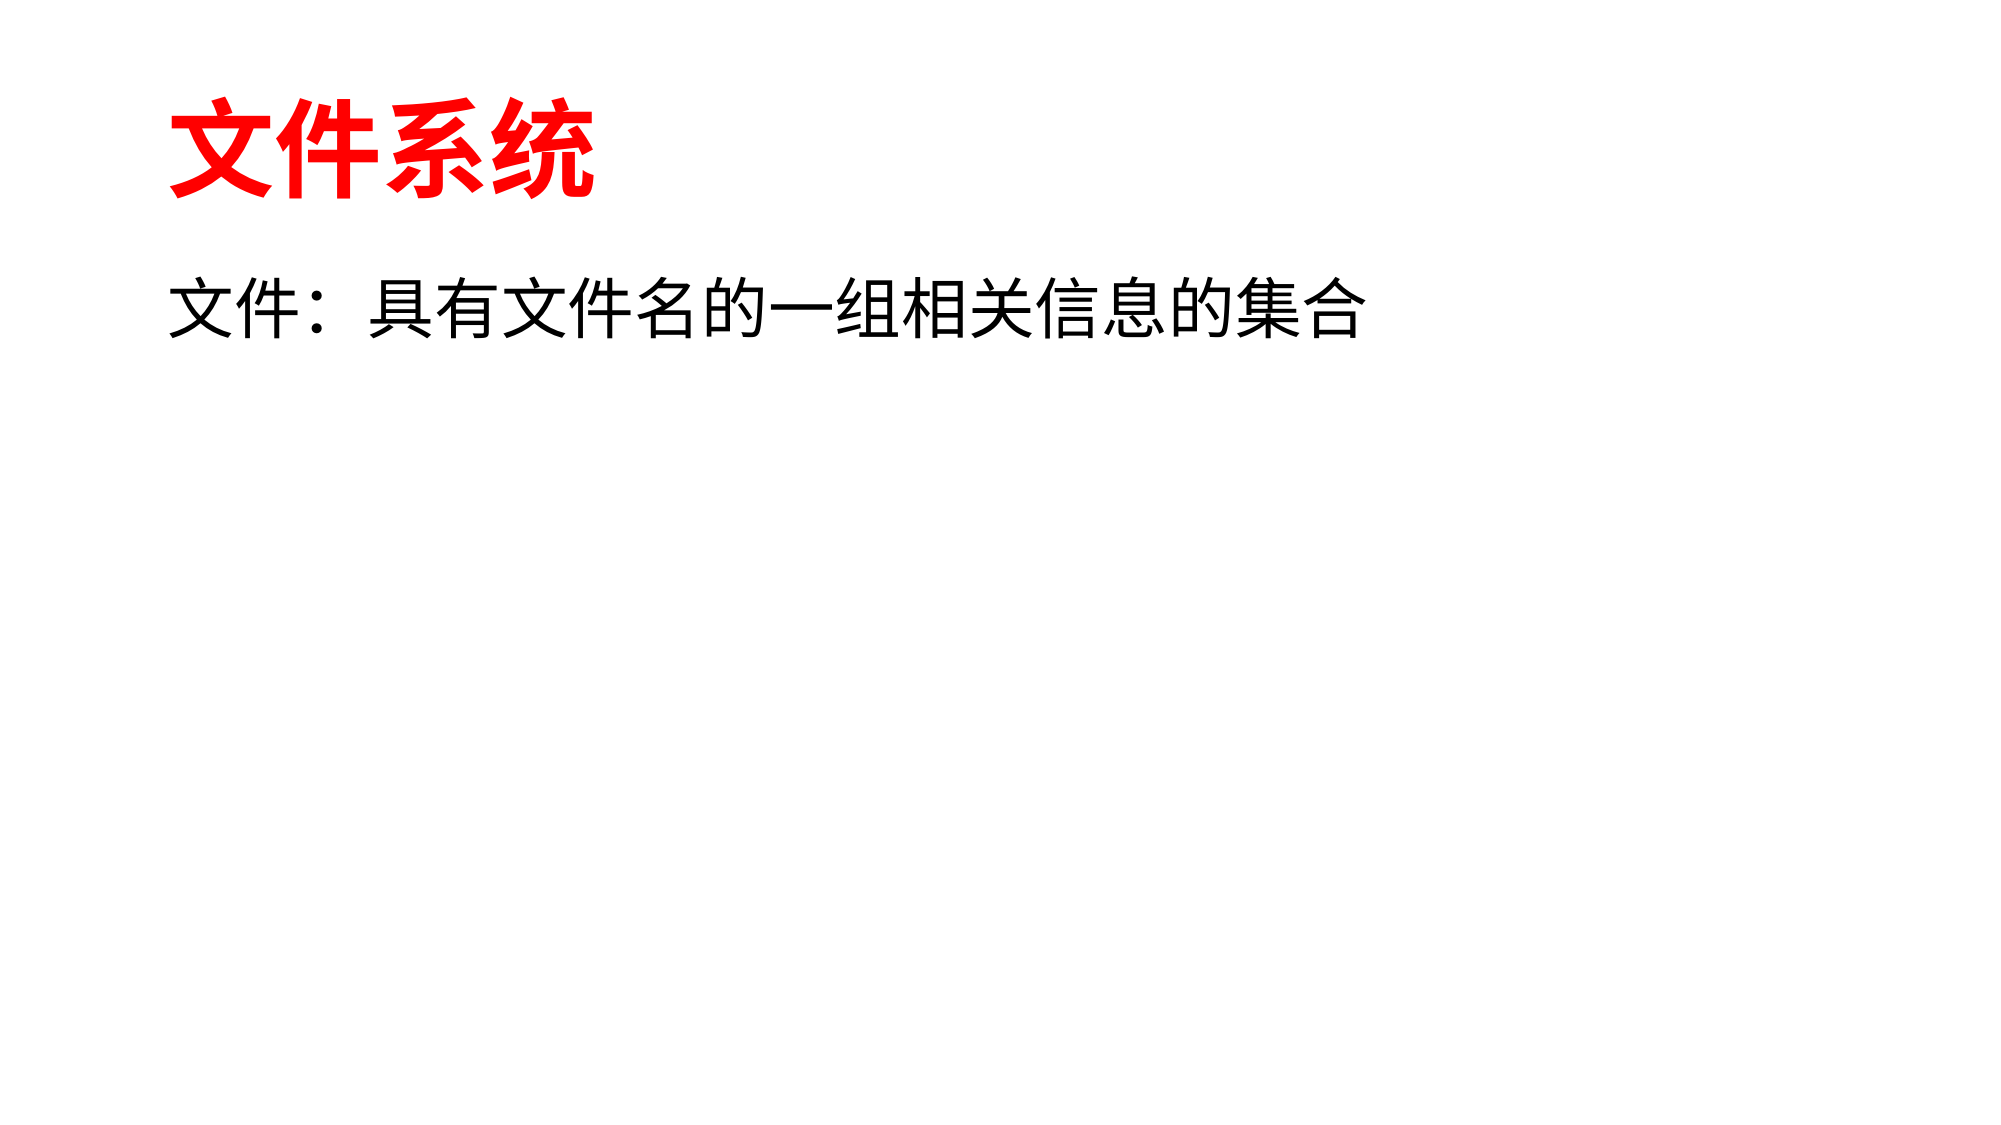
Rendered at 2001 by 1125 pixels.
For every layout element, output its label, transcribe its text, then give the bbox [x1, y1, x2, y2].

title 文件系统 [152, 88, 824, 220]
subtitle 文件：具有文件名的一组相关信息的集合 [152, 268, 1653, 540]
